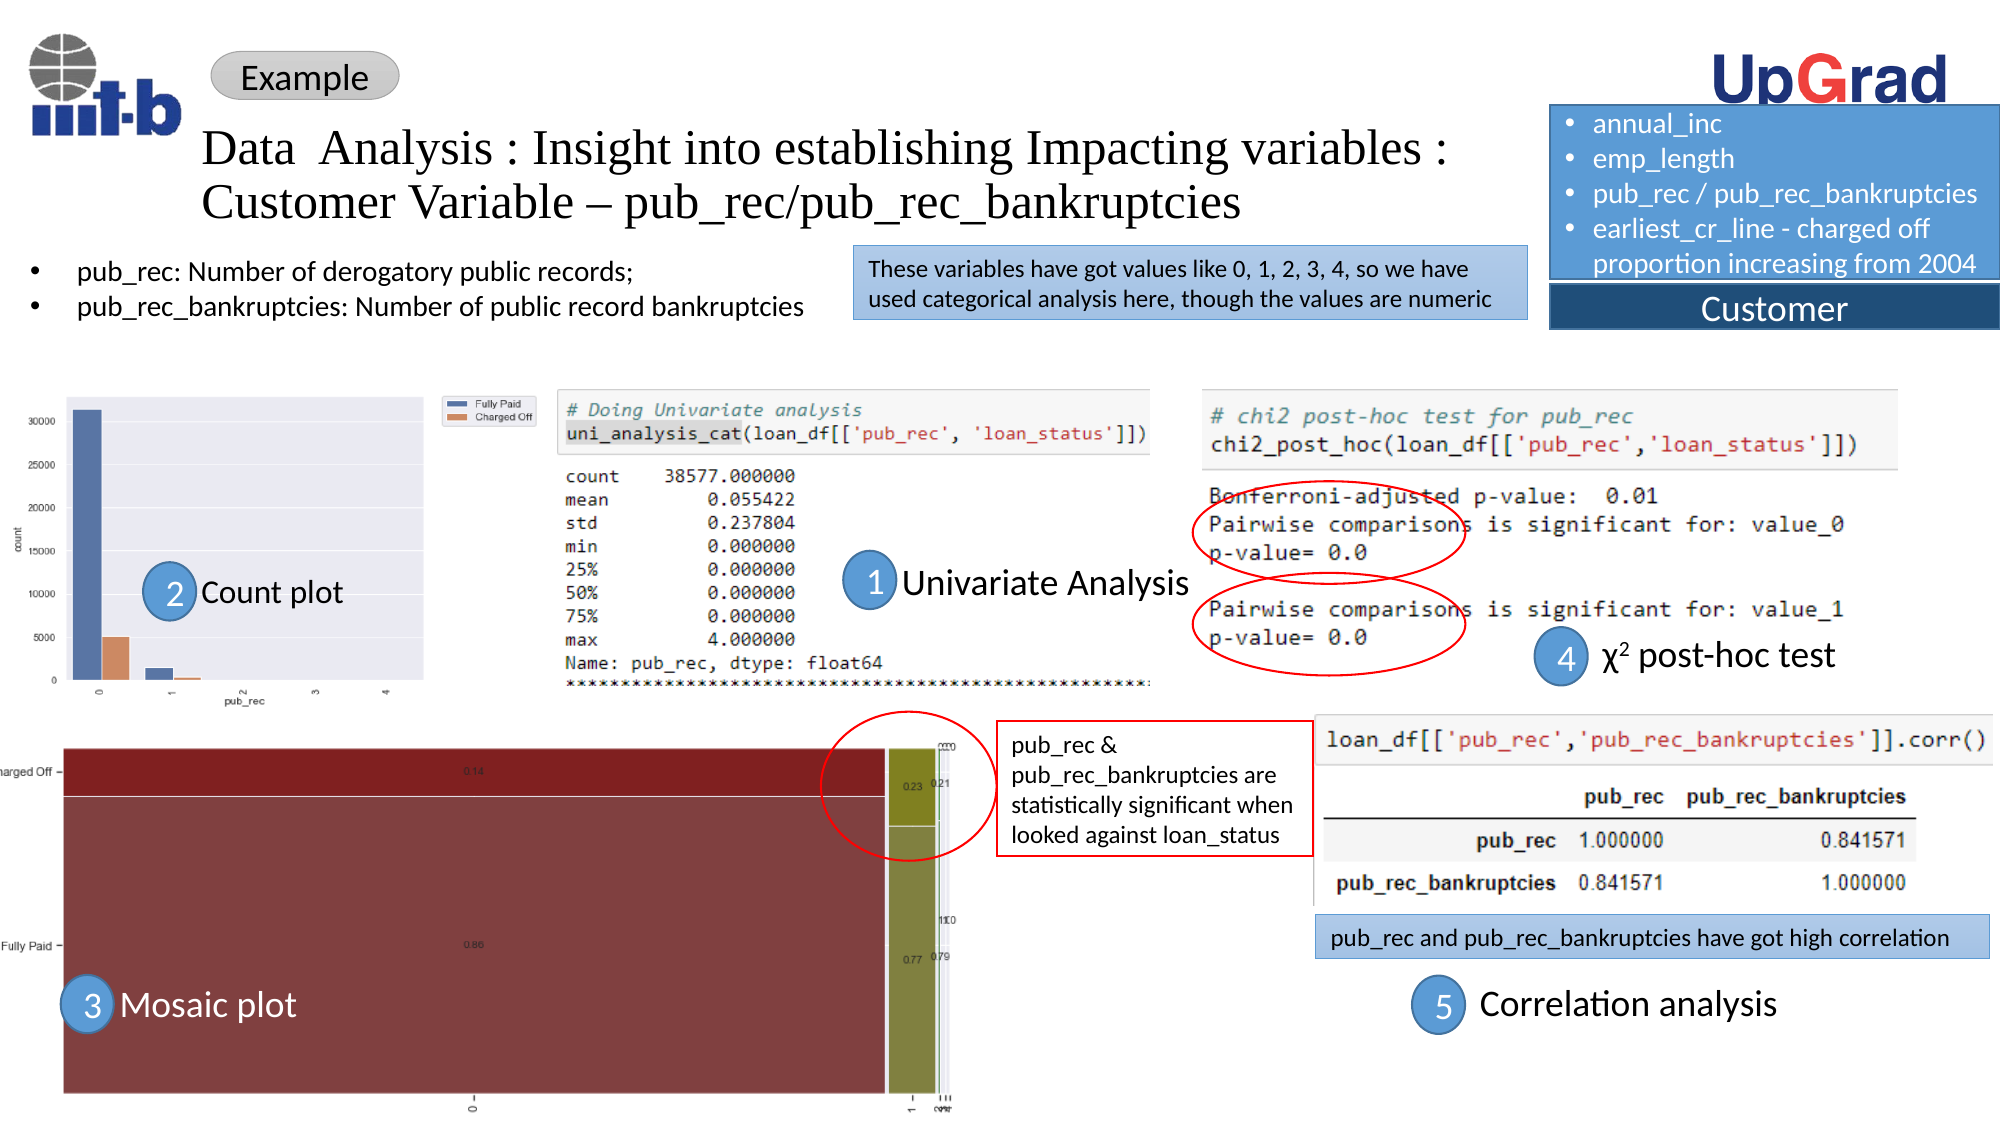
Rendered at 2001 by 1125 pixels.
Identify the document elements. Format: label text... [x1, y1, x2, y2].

picture [1202, 389, 1898, 667]
text_box These variables have got values like 0, 1, 2, 3, 4, so we have used categorical analysis here, though the values are numeric [853, 245, 1528, 320]
picture [557, 389, 1150, 686]
text_box Example [210, 50, 400, 100]
text_box [841, 710, 996, 846]
picture [0, 737, 964, 1117]
title Data Analysis : Insight into establishing Impacting variables : Customer Variable – pub_rec/pub_rec_bankruptcies [186, 104, 1549, 246]
picture [0, 29, 208, 163]
picture [1714, 53, 1952, 104]
picture [1313, 714, 1993, 906]
text_box Correlation analysis [1465, 971, 1898, 1031]
text_box pub_rec & pub_rec_bankruptcies are statistically significant when looked against loan_status [996, 720, 1313, 857]
text_box annual_inc emp_length pub_rec / pub_rec_bankruptcies earliest_cr_line - charged off proportion increasing from 2004 [1549, 104, 2000, 280]
text_box 4 [1535, 667, 1587, 687]
text_box [1191, 512, 1202, 553]
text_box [13, 390, 541, 712]
text_box pub_rec and pub_rec_bankruptcies have got high correlation [1315, 914, 1990, 959]
text_box χ2 post-hoc test [1587, 622, 1914, 683]
text_box [1249, 667, 1409, 677]
text_box 5 [1410, 974, 1467, 1035]
text_box Univariate Analysis [1150, 550, 1202, 611]
text_box pub_rec: Number of derogatory public records; pub_rec_bankruptcies: Number of public record bankruptcies [15, 245, 869, 330]
text_box [1191, 604, 1202, 645]
text_box Customer [1549, 283, 2000, 330]
